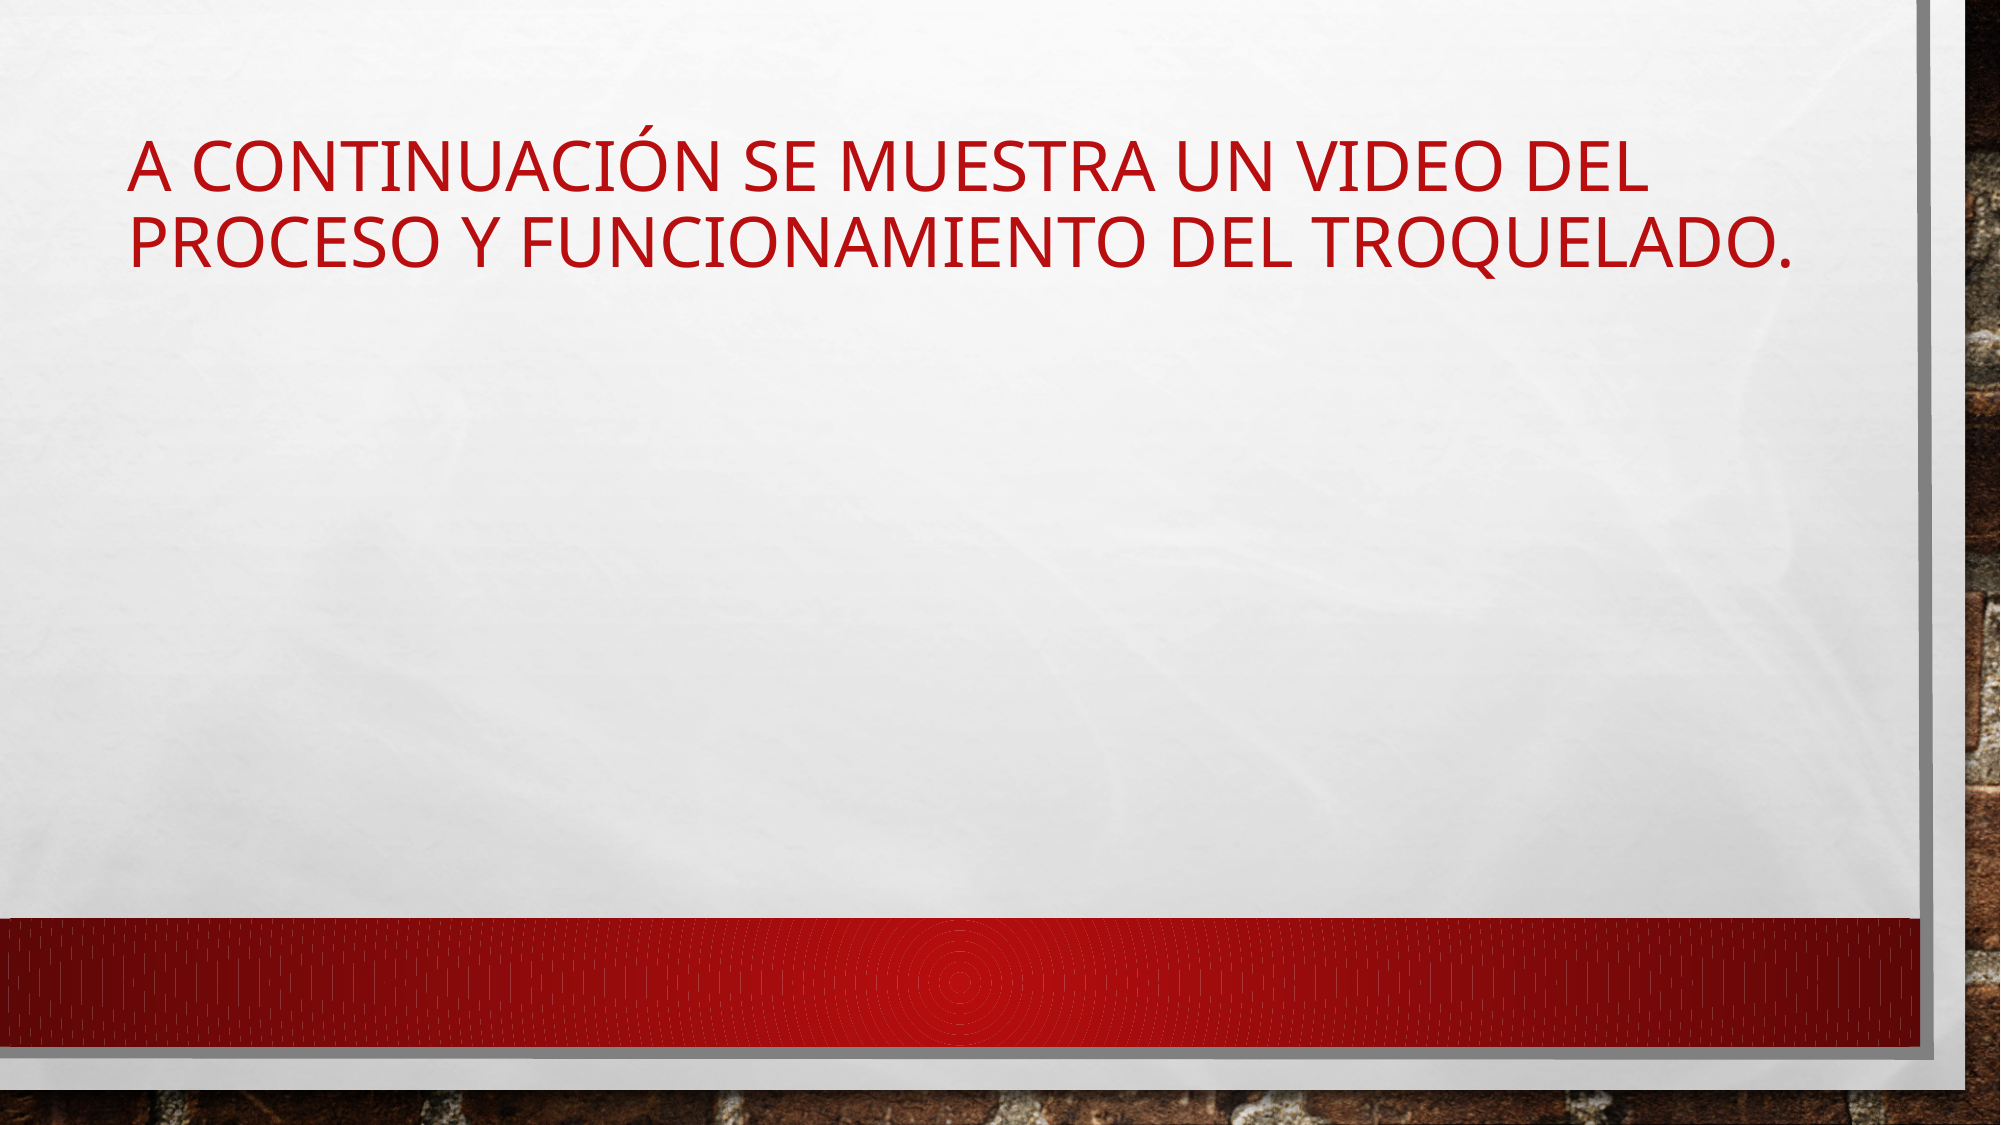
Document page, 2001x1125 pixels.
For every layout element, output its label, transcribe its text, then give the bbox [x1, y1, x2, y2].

title A continuación se muestra un video del proceso y funcionamiento del troquelado. [112, 112, 1818, 302]
picture [0, 0, 2000, 1125]
